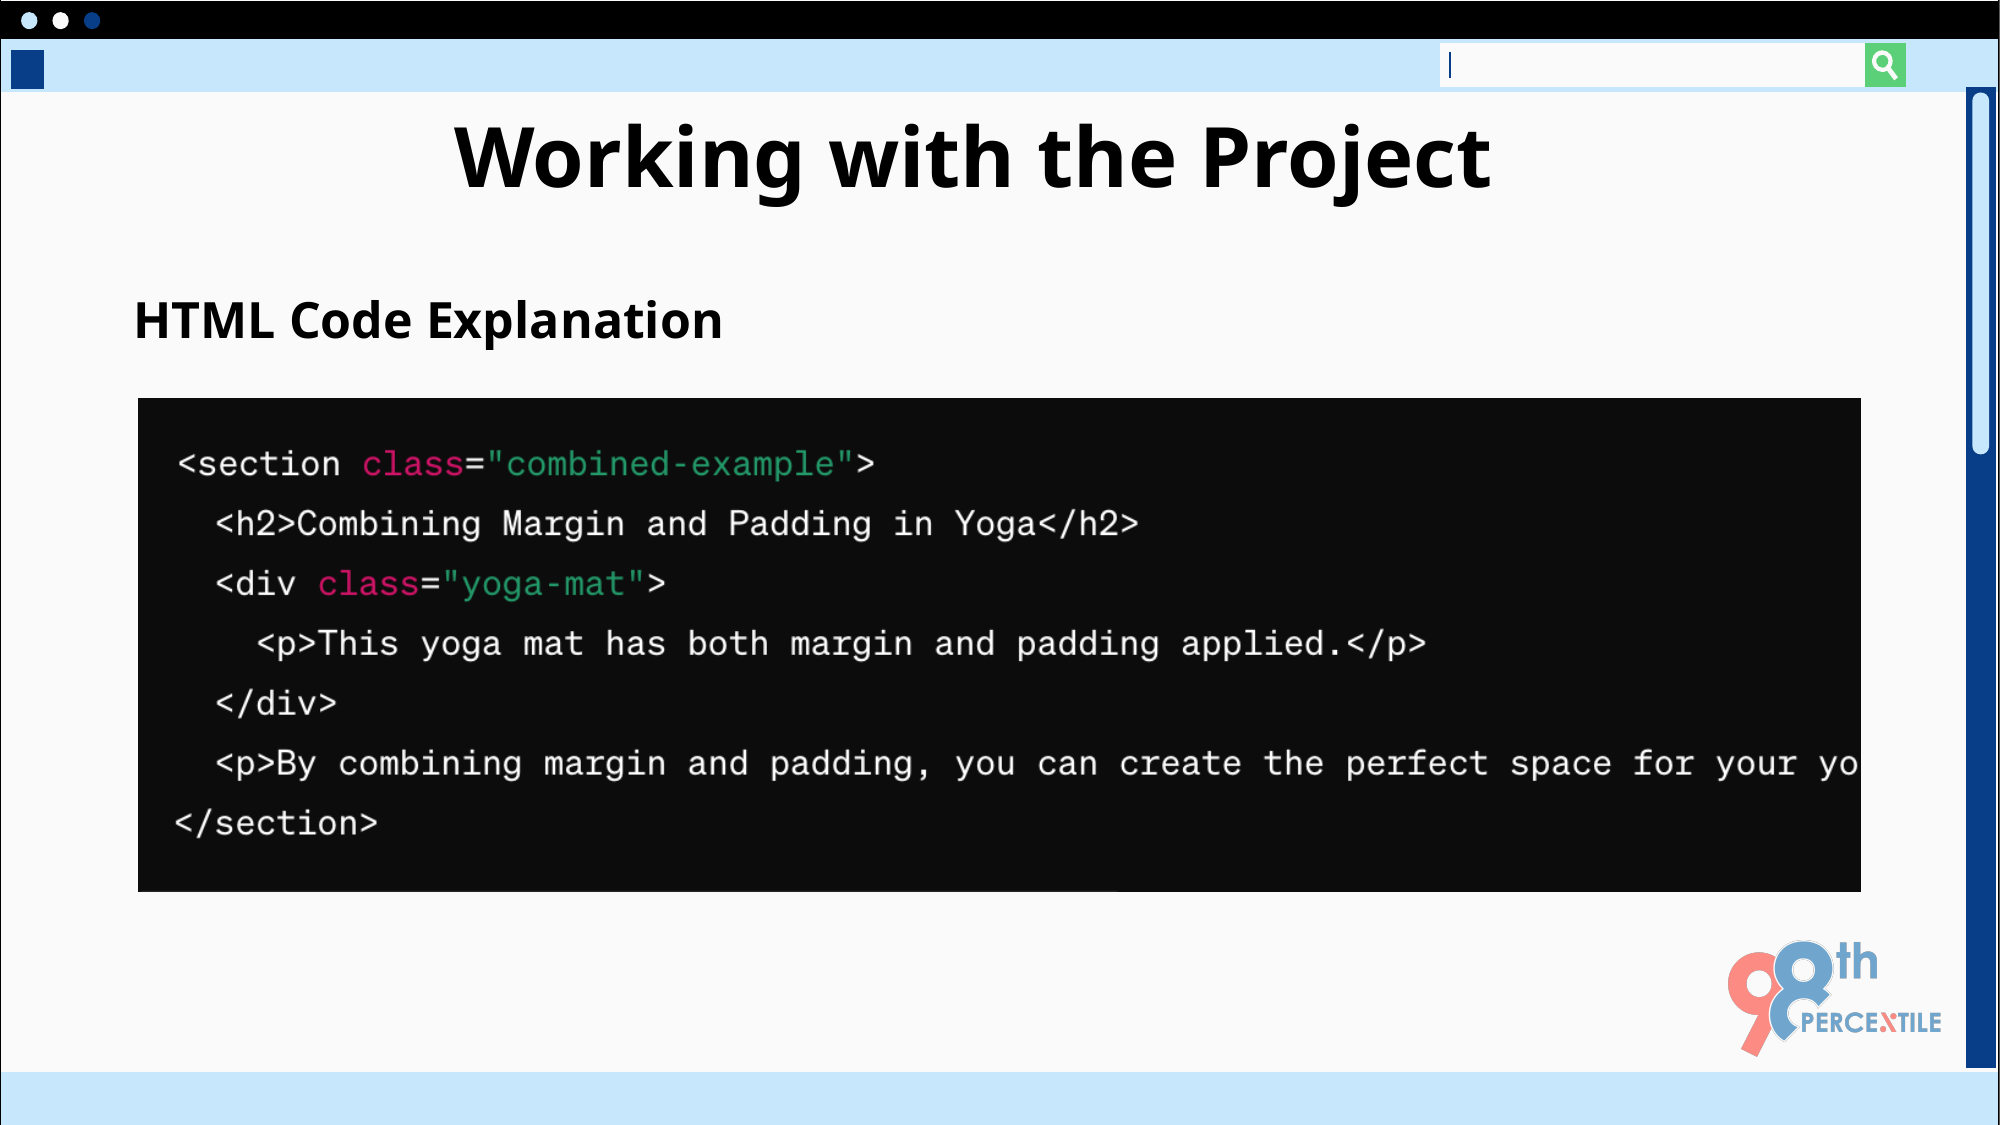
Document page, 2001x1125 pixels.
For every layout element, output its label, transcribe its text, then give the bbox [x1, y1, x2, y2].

text_box HTML Code Explanation [118, 281, 1047, 357]
title Working with the Project [35, 88, 1913, 254]
picture [137, 398, 1861, 893]
picture [1724, 938, 1944, 1061]
